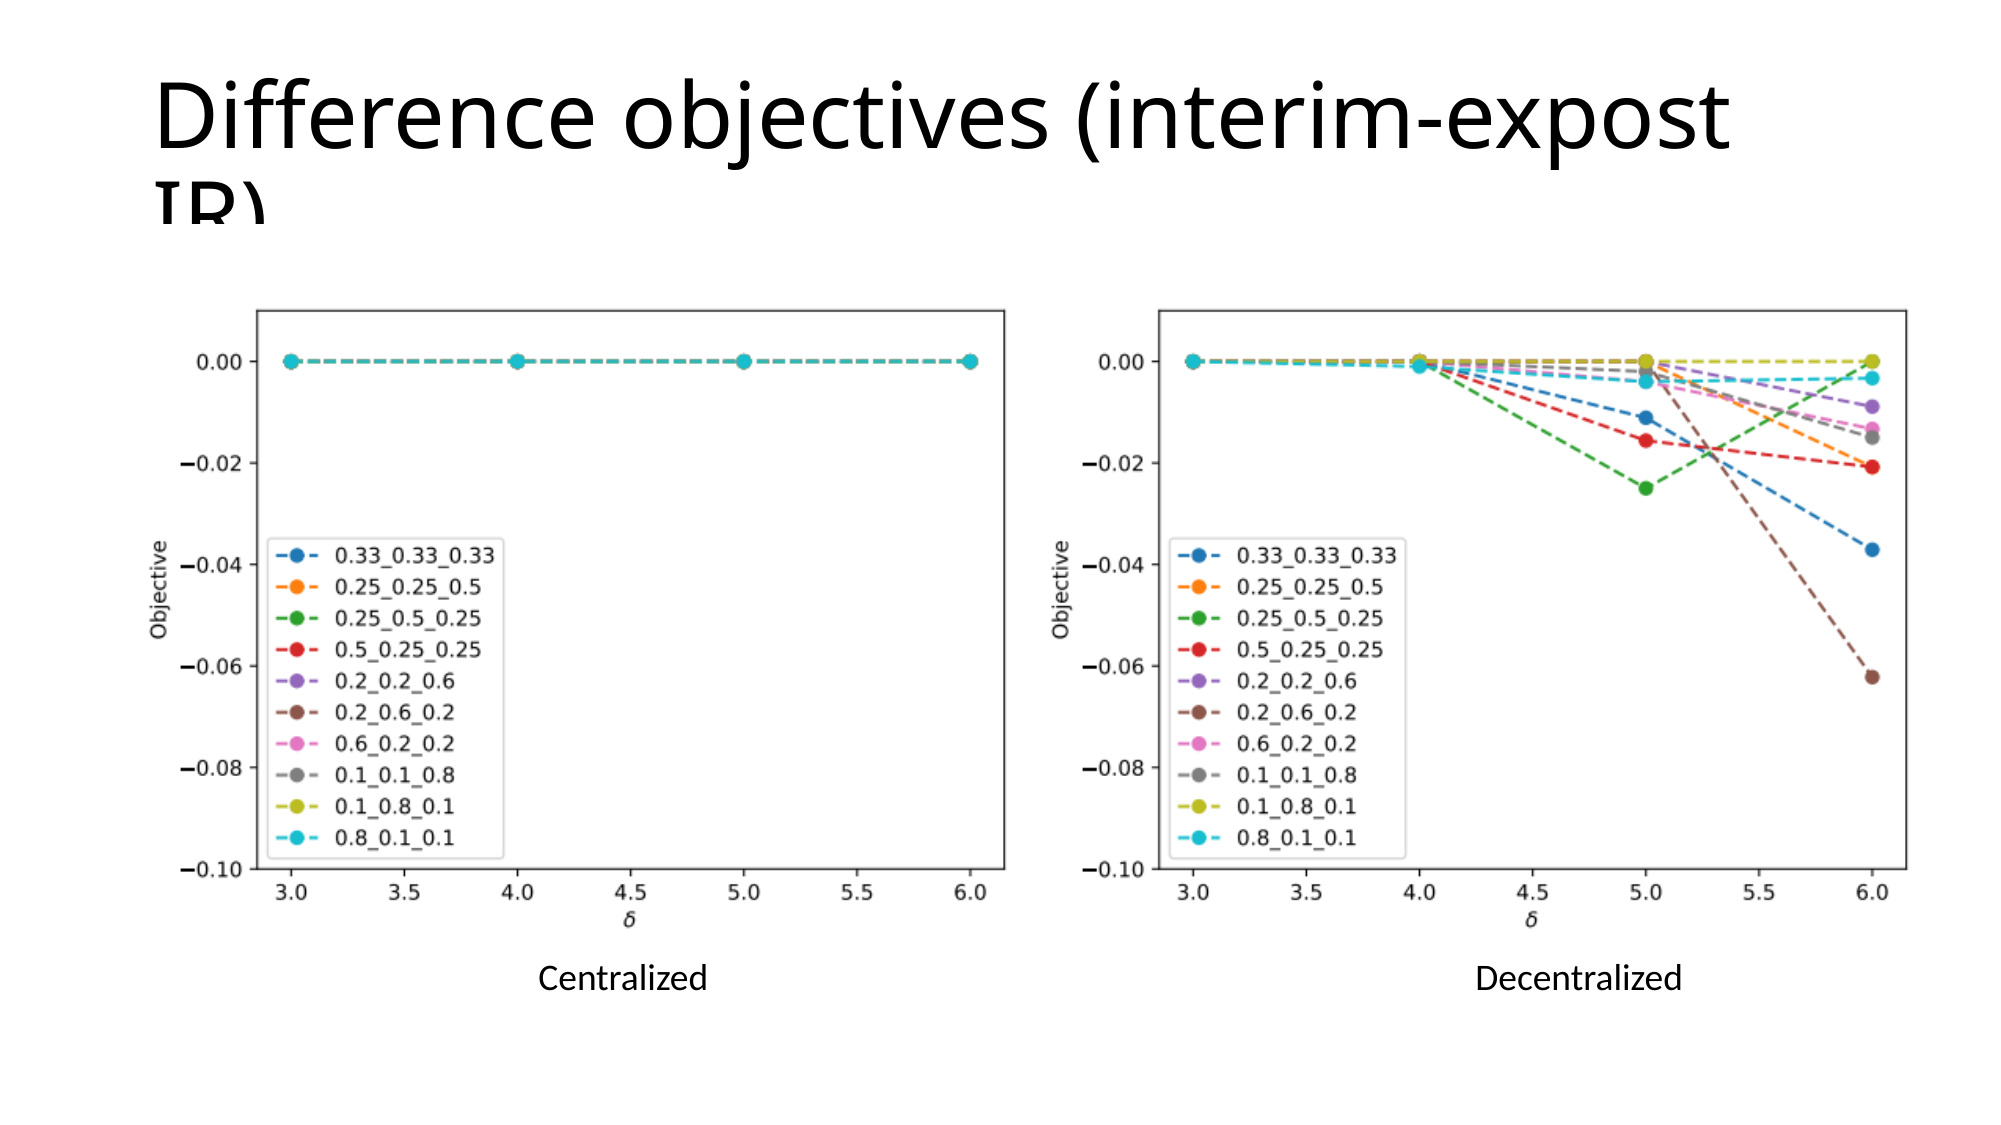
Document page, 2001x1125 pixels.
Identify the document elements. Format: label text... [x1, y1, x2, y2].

title Difference objectives (interim-expost IR) [137, 59, 1863, 224]
text_box Centralized [523, 946, 779, 1006]
text_box Decentralized [1460, 946, 1716, 1006]
picture [137, 224, 2000, 946]
